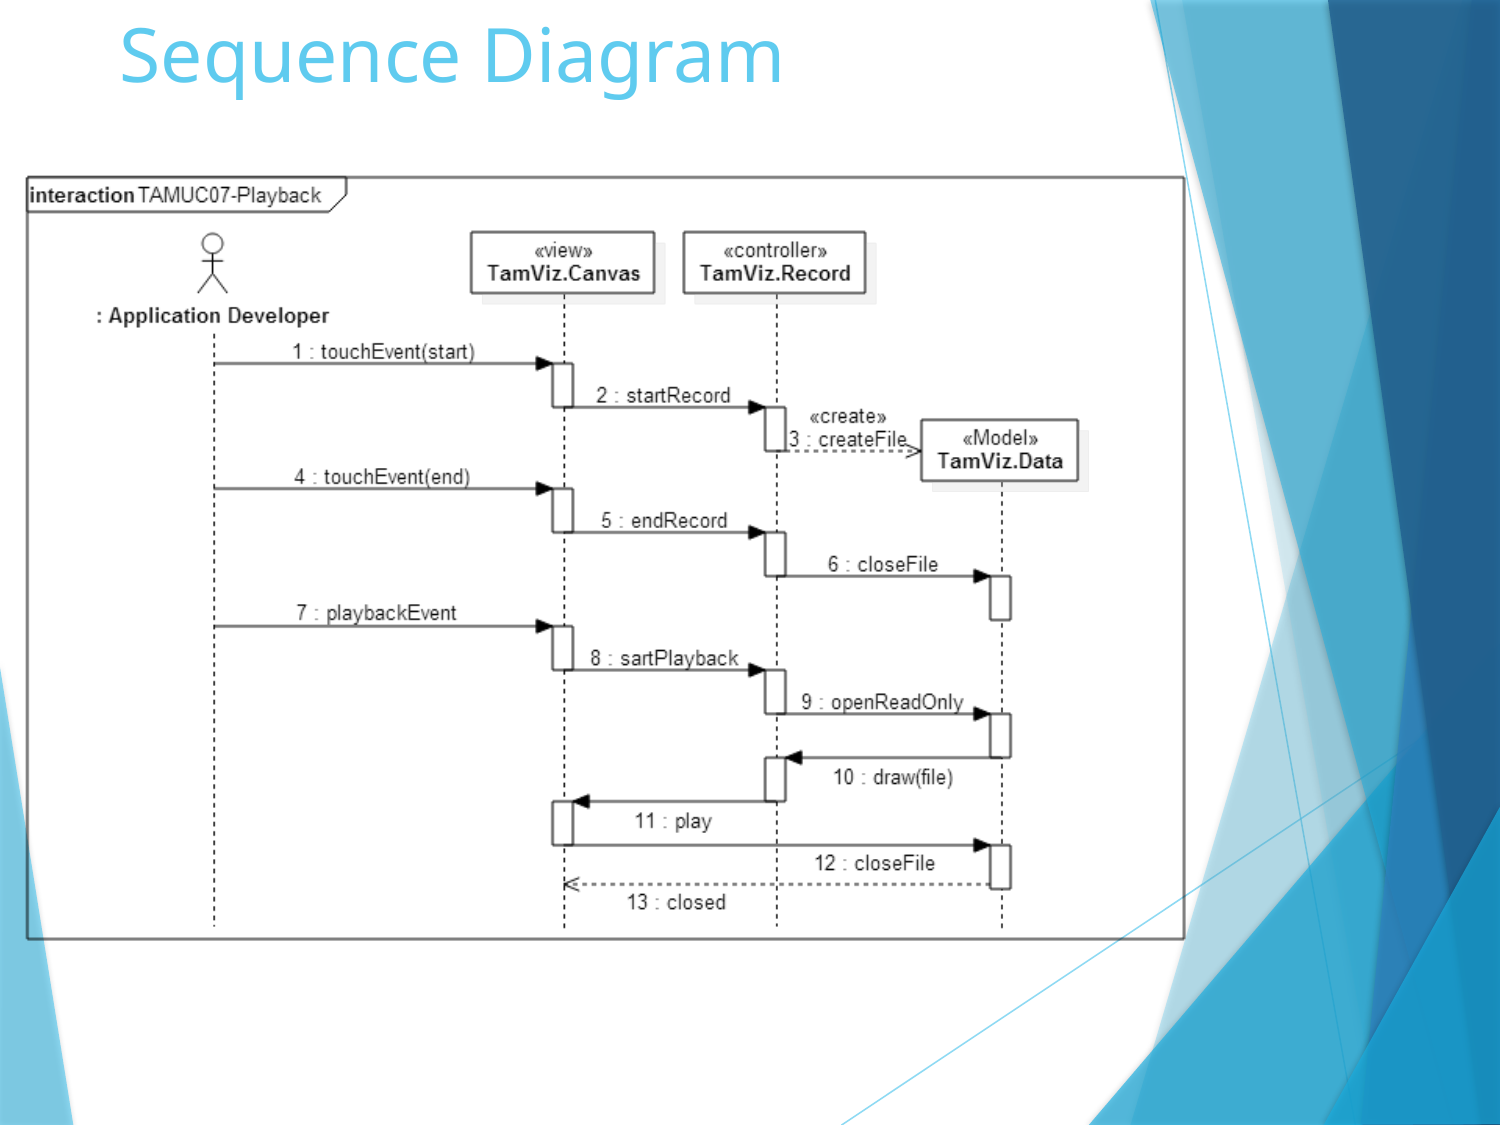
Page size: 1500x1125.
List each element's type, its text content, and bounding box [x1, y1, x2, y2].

picture [11, 161, 1201, 956]
title Sequence Diagram [104, 0, 1146, 161]
